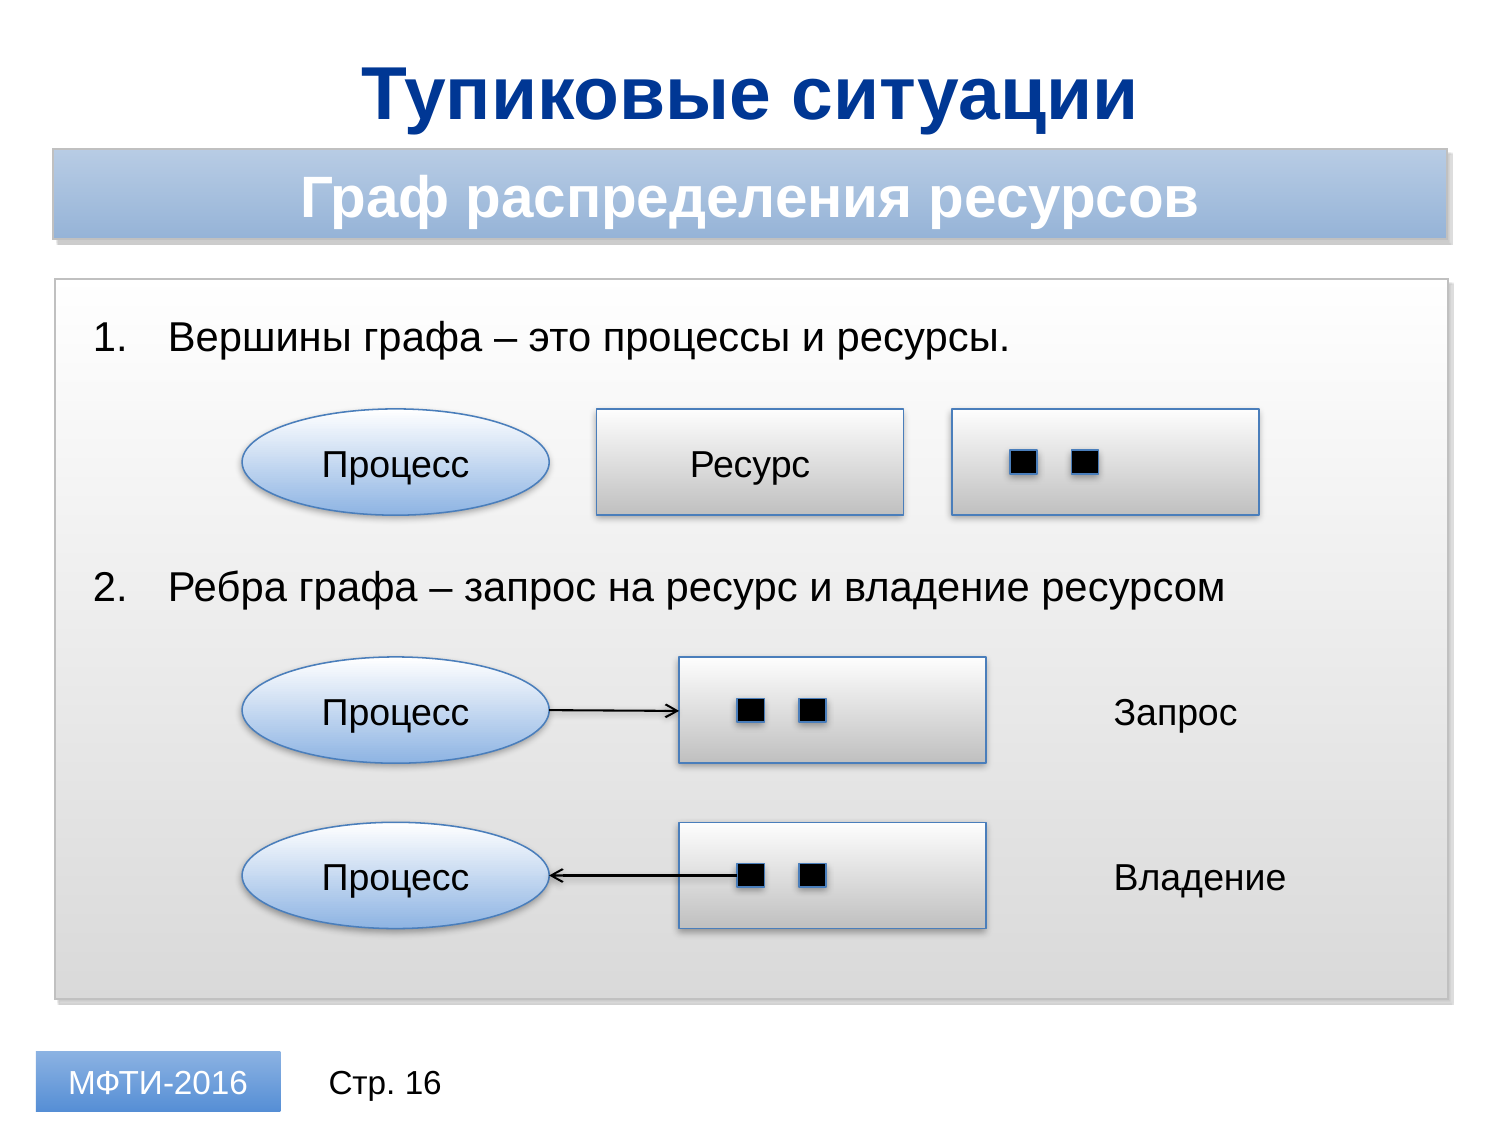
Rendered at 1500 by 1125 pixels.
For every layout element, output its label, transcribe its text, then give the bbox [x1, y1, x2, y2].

text_box Владение [1098, 845, 1341, 906]
title Тупиковые ситуации [52, 38, 1448, 141]
text_box Процесс [241, 656, 550, 764]
text_box [678, 656, 987, 764]
text_box Вершины графа – это процессы и ресурсы. Ребра графа – запрос на ресурс и владение ресурсом [78, 302, 1425, 618]
text_box [54, 278, 1449, 1000]
text_box Процесс [241, 408, 550, 516]
text_box [1009, 449, 1038, 475]
text_box [736, 863, 765, 888]
slide_number Стр. 16 [303, 1051, 467, 1112]
text_box [798, 863, 827, 888]
text_box Ресурс [596, 408, 904, 516]
text_box [1071, 449, 1099, 475]
text_box Граф распределения ресурсов [53, 149, 1447, 239]
footer МФТИ-2016 [35, 1051, 281, 1112]
text_box [798, 698, 827, 723]
text_box [736, 698, 765, 723]
text_box [678, 822, 987, 929]
text_box Процесс [241, 821, 550, 930]
text_box Запрос [1098, 680, 1294, 741]
